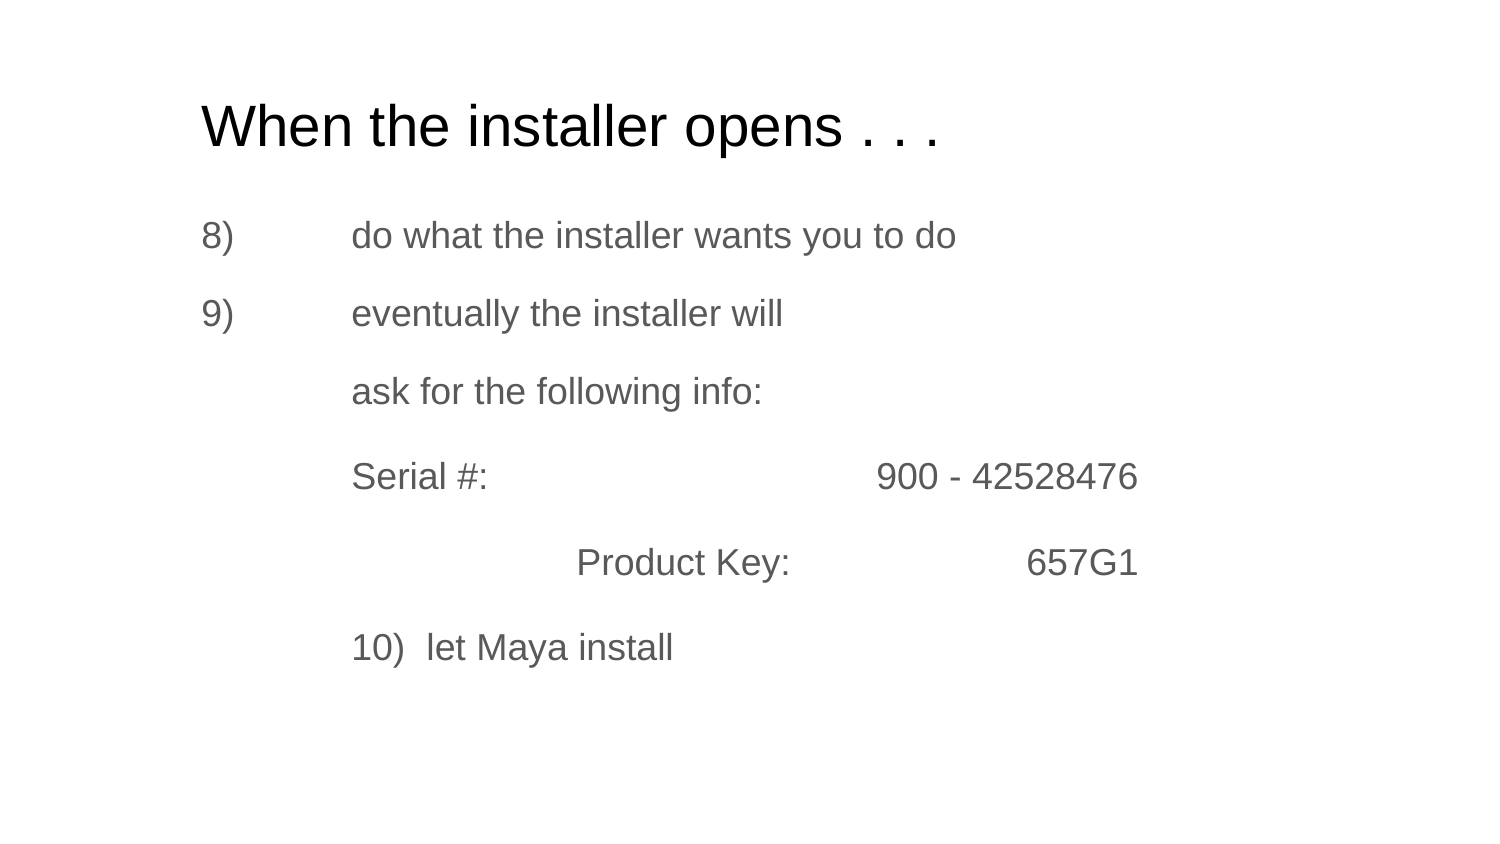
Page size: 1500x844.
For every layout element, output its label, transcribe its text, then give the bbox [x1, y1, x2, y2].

list 8) do what the installer wants you to do 9) eventually the installer will ask for the following info: Serial #: 900 - 42528476 Product Key: 657G1 10) let Maya install [186, 189, 1449, 750]
title When the installer opens . . . [186, 72, 1449, 167]
